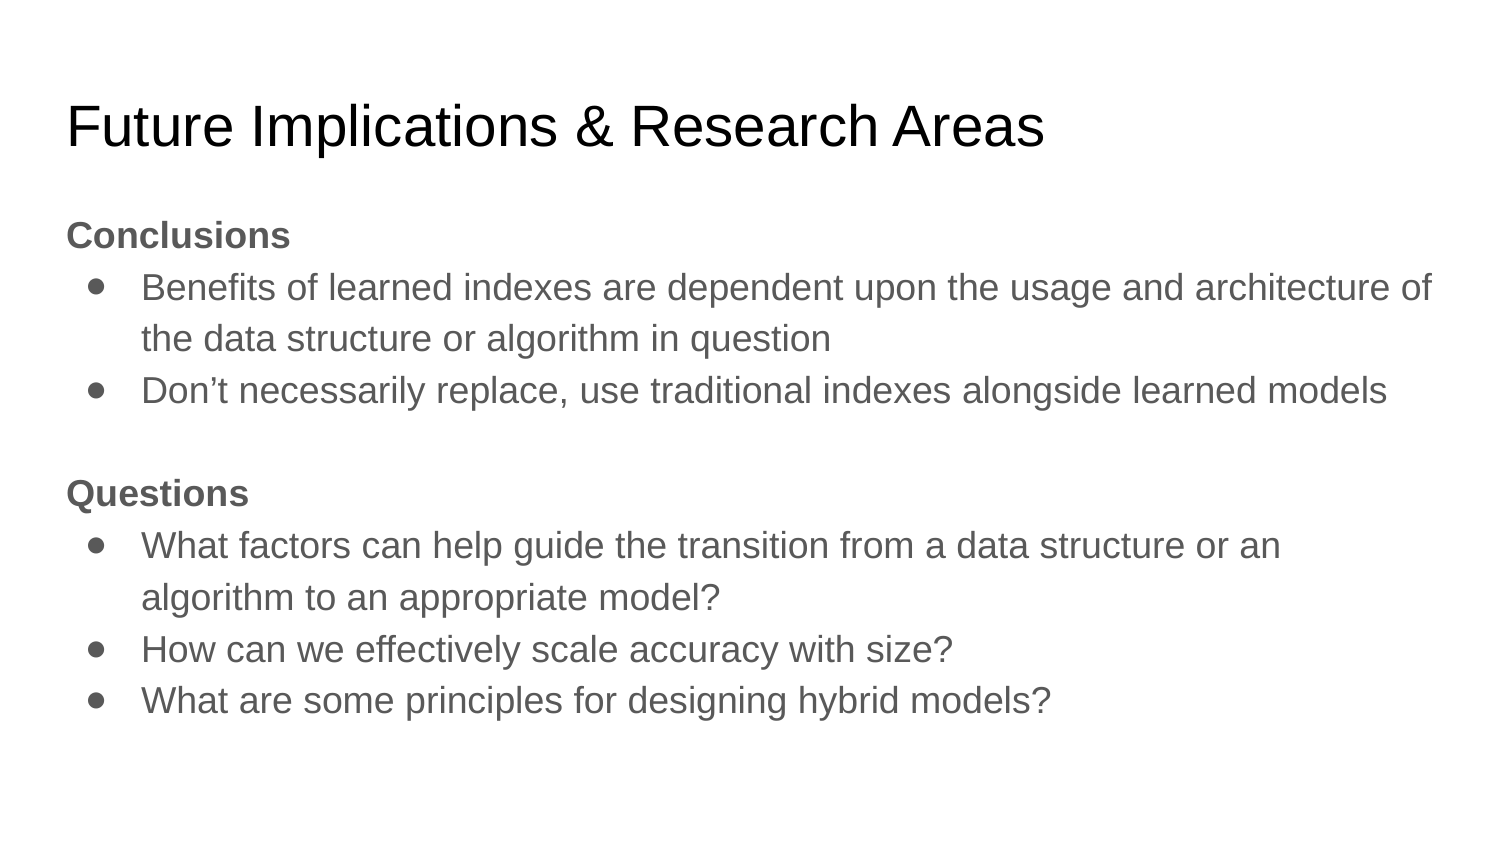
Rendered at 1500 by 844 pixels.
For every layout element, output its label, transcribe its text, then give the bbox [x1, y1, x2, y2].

list Conclusions Benefits of learned indexes are dependent upon the usage and architecture of the data structure or algorithm in question Don’t necessarily replace, use traditional indexes alongside learned models Questions What factors can help guide the transition from a data structure or an algorithm to an appropriate model? How can we effectively scale accuracy with size? What are some principles for designing hybrid models? [51, 189, 1449, 792]
title Future Implications & Research Areas [51, 72, 1449, 167]
